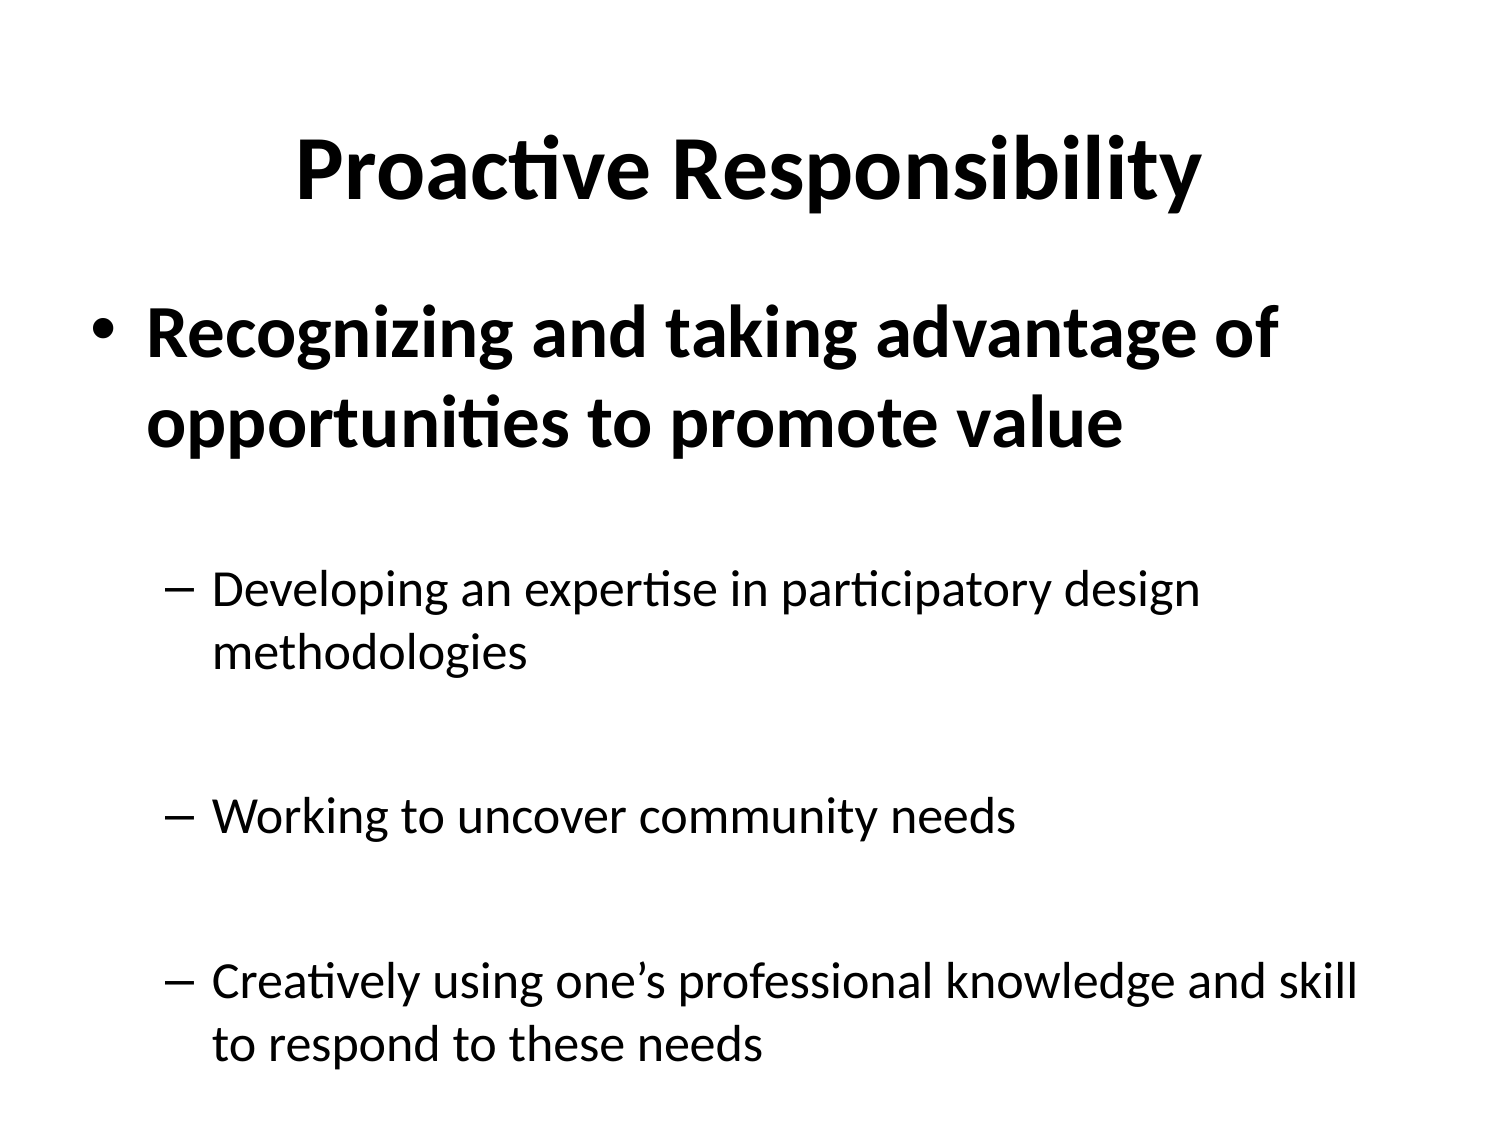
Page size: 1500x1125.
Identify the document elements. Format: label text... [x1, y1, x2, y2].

list Recognizing and taking advantage of opportunities to promote value Developing an expertise in participatory design methodologies Working to uncover community needs Creatively using one’s professional knowledge and skill to respond to these needs [75, 275, 1425, 1088]
title Proactive Responsibility [75, 75, 1425, 251]
